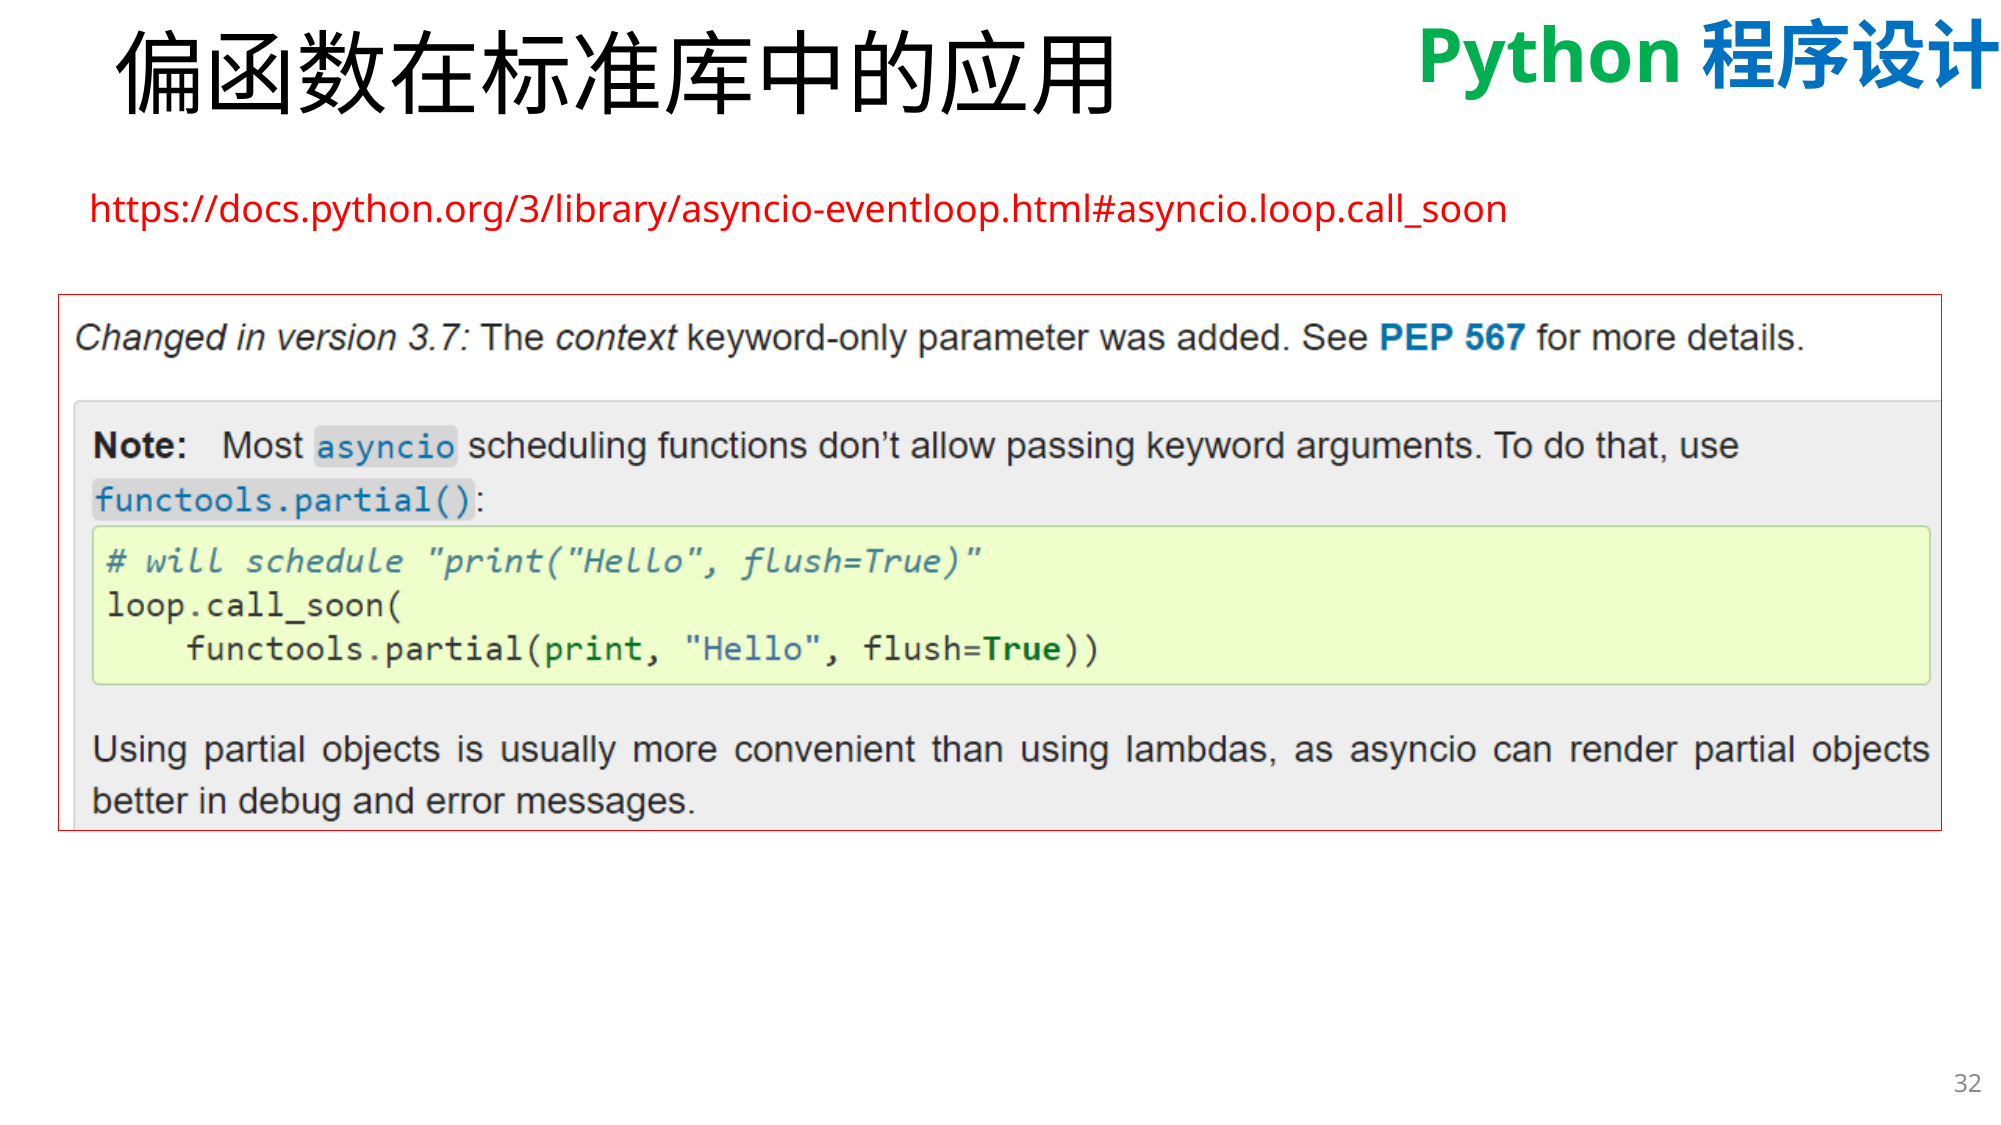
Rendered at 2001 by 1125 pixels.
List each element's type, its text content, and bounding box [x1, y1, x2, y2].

title 偏函数在标准库中的应用 [98, 0, 1824, 157]
picture [58, 294, 1942, 831]
slide_number 32 [1841, 1054, 1998, 1115]
text_box https://docs.python.org/3/library/asyncio-eventloop.html#asyncio.loop.call_soon [74, 177, 1631, 238]
